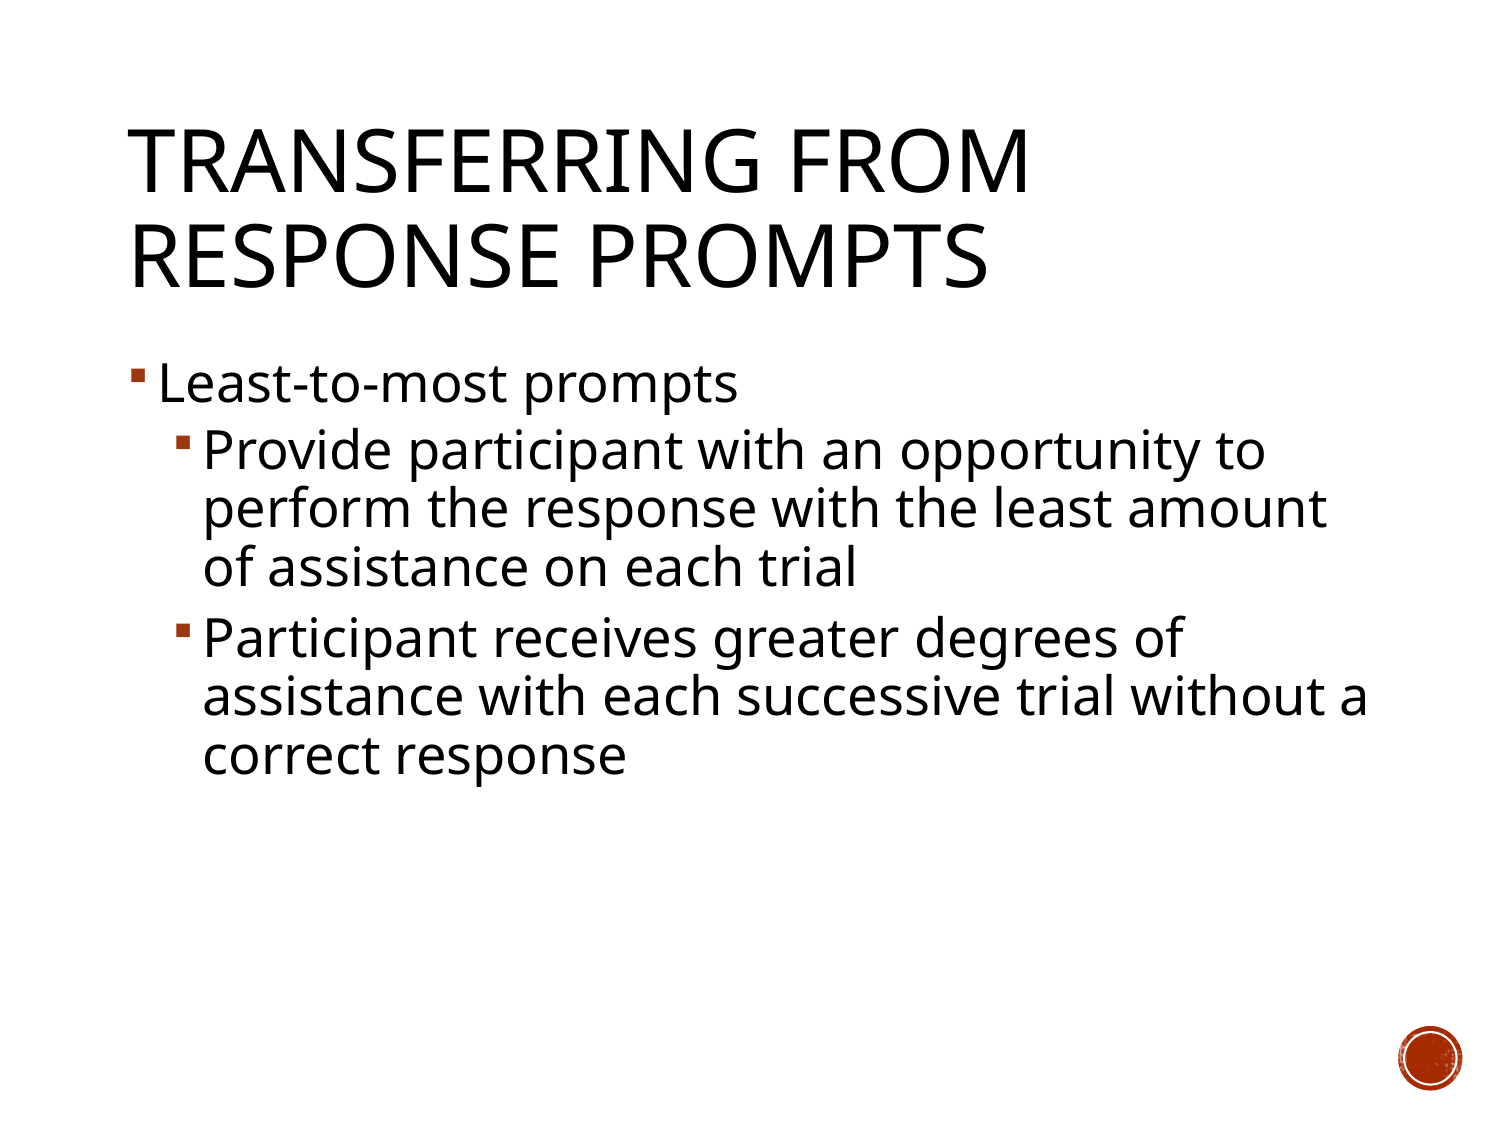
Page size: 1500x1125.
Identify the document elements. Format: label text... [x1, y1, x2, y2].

list Least-to-most prompts Provide participant with an opportunity to perform the response with the least amount of assistance on each trial Participant receives greater degrees of assistance with each successive trial without a correct response [112, 348, 1388, 1013]
title Transferring from Response Prompts [112, 79, 1388, 344]
